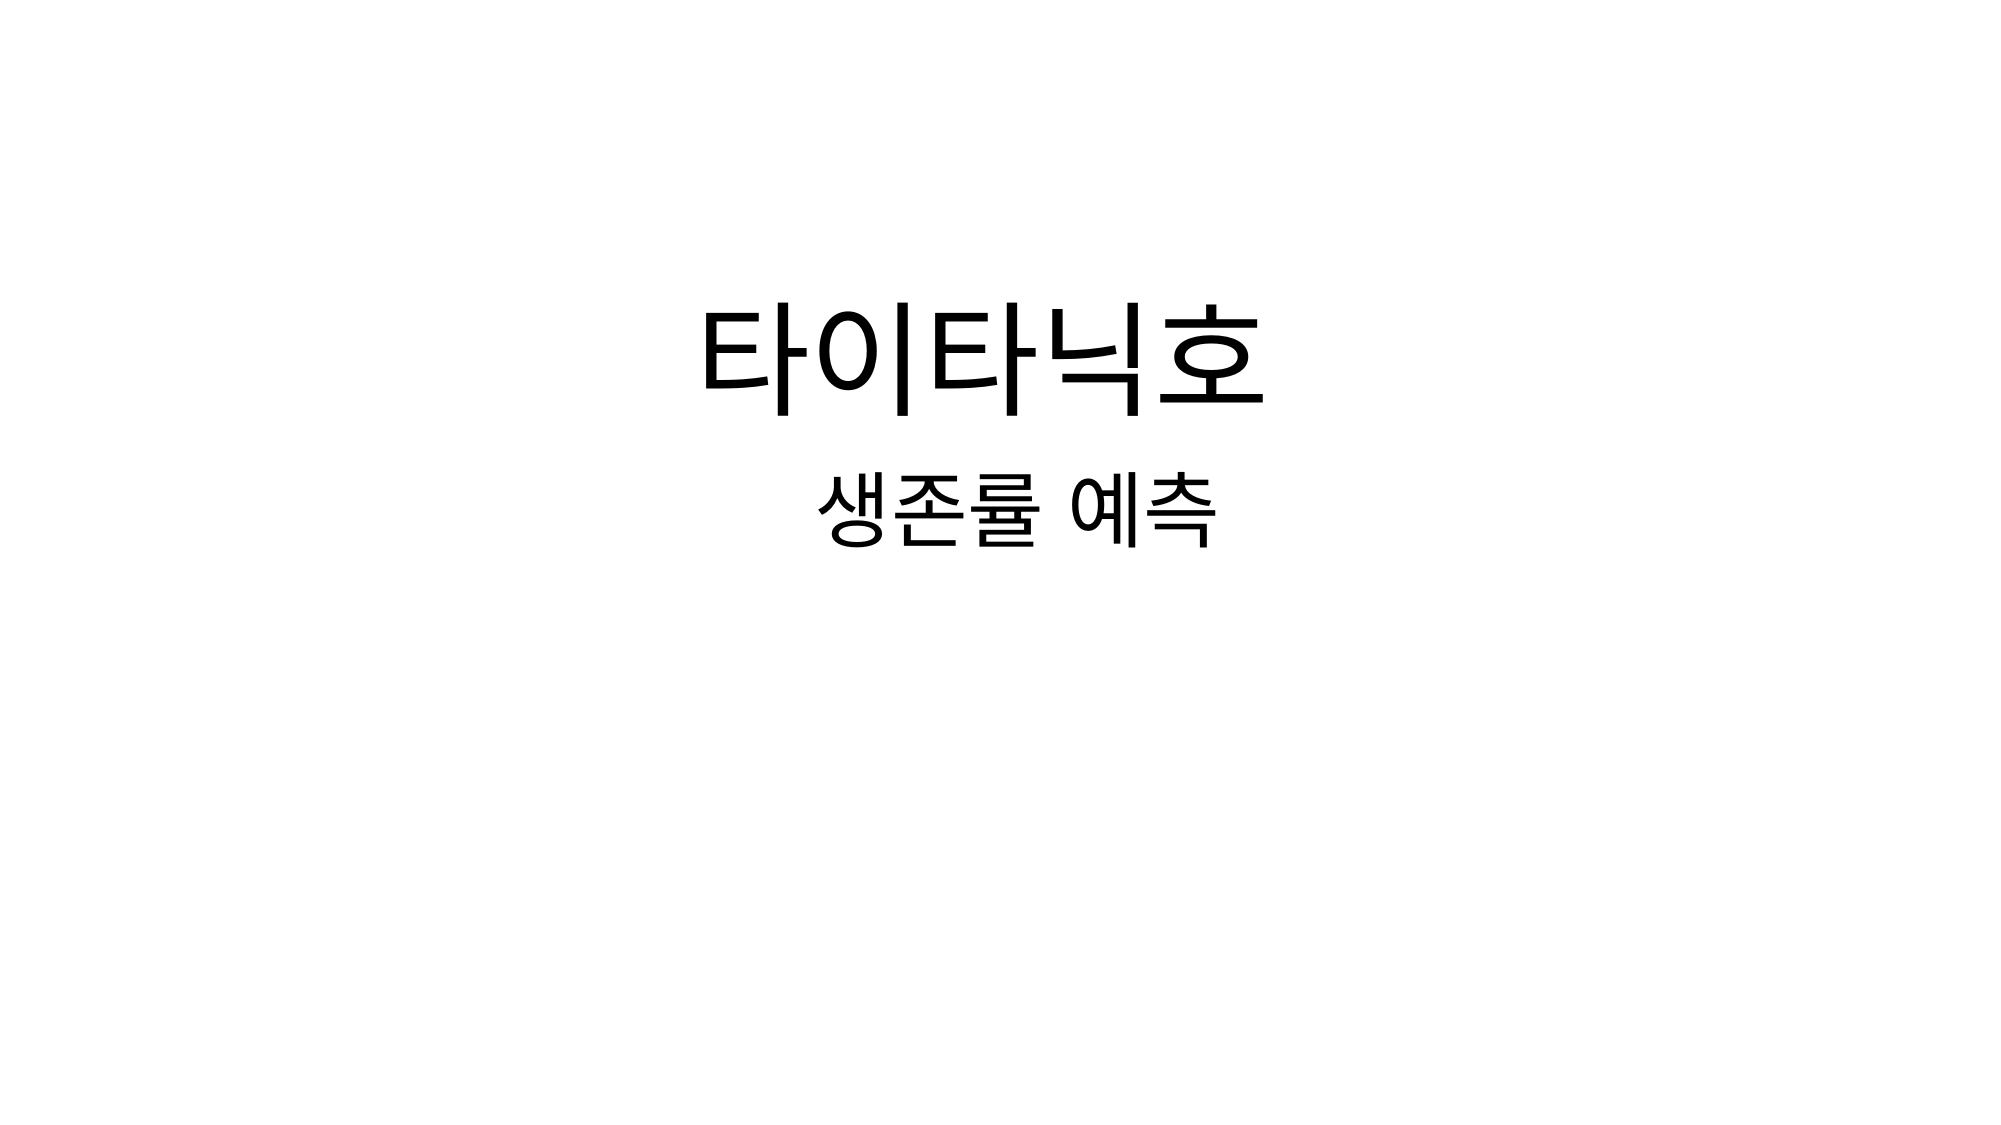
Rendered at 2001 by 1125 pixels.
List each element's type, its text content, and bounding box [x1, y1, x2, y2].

title 타이타닉호 생존률 예측 [249, 184, 1750, 576]
